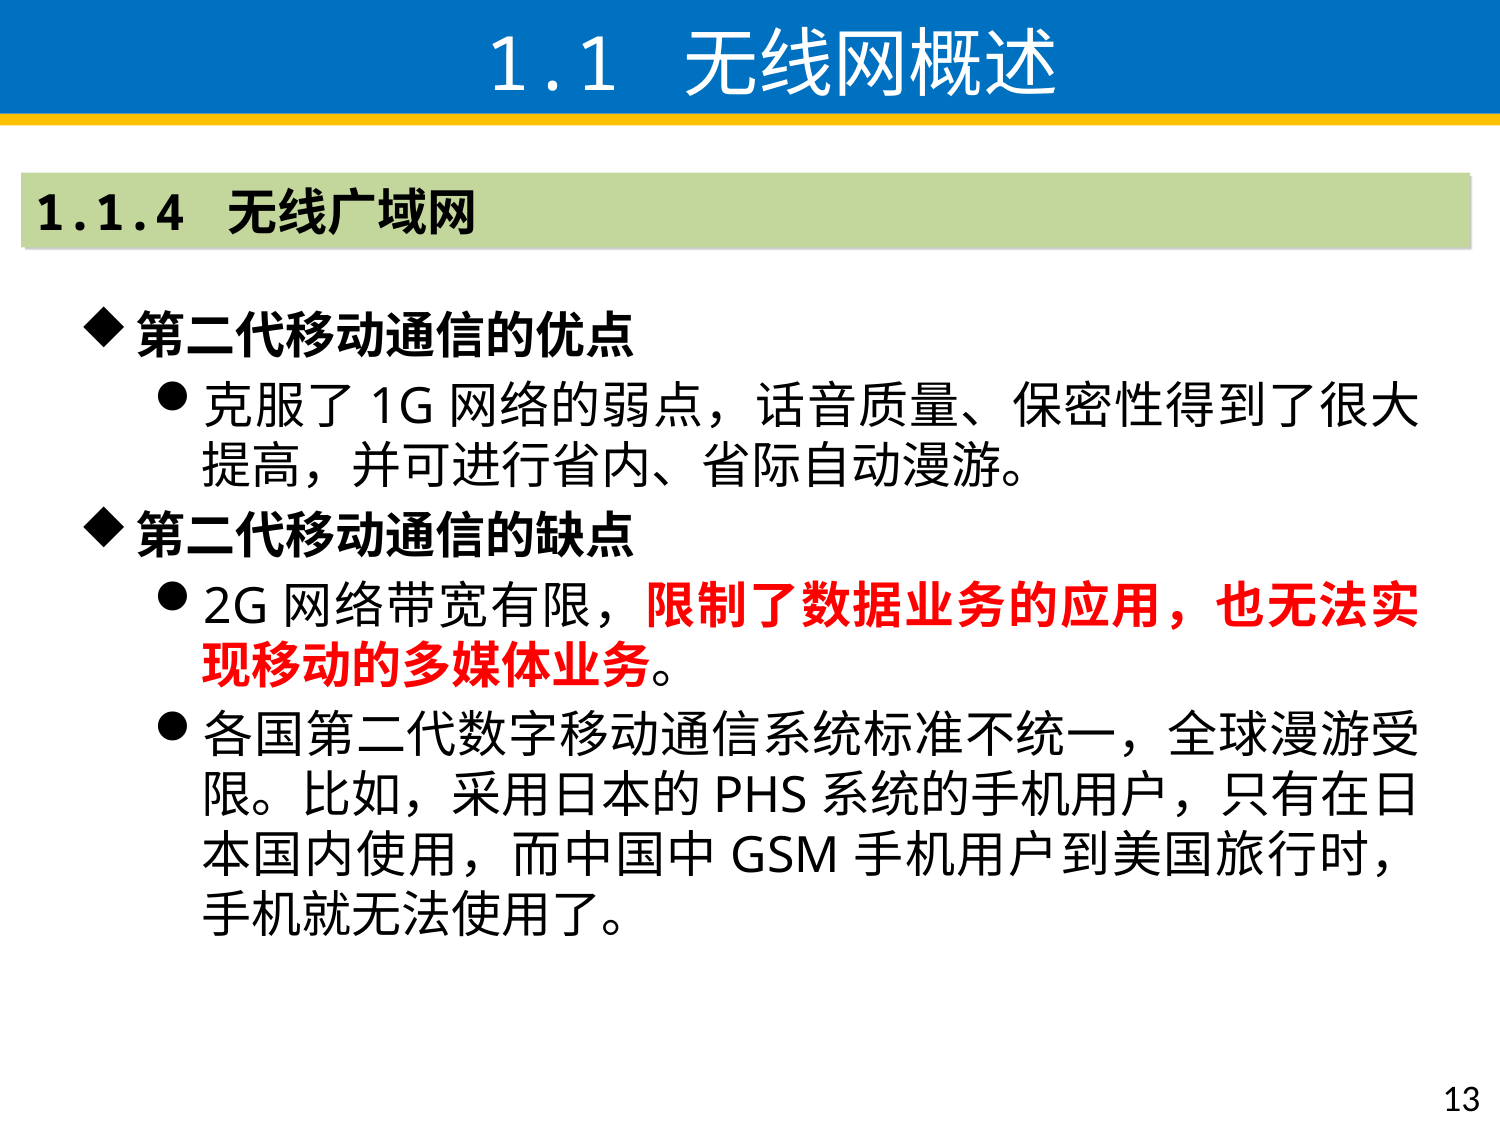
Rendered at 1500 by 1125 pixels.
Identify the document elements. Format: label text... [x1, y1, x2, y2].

text_box 13 [1427, 1066, 1499, 1125]
text_box 1.1.4 无线广域网 [21, 172, 1471, 248]
list 第二代移动通信的优点 克服了1G网络的弱点，话音质量、保密性得到了很大提高，并可进行省内、省际自动漫游。 第二代移动通信的缺点 2G网络带宽有限，限制了数据业务的应用，也无法实现移动的多媒体业务。 各国第二代数字移动通信系统标准不统一，全球漫游受限。比如，采用日本的PHS系统的手机用户，只有在日本国内使用，而中国中GSM手机用户到美国旅行时，手机就无法使用了。 [64, 295, 1436, 1035]
title 1.1 无线网概述 [0, 0, 1500, 114]
